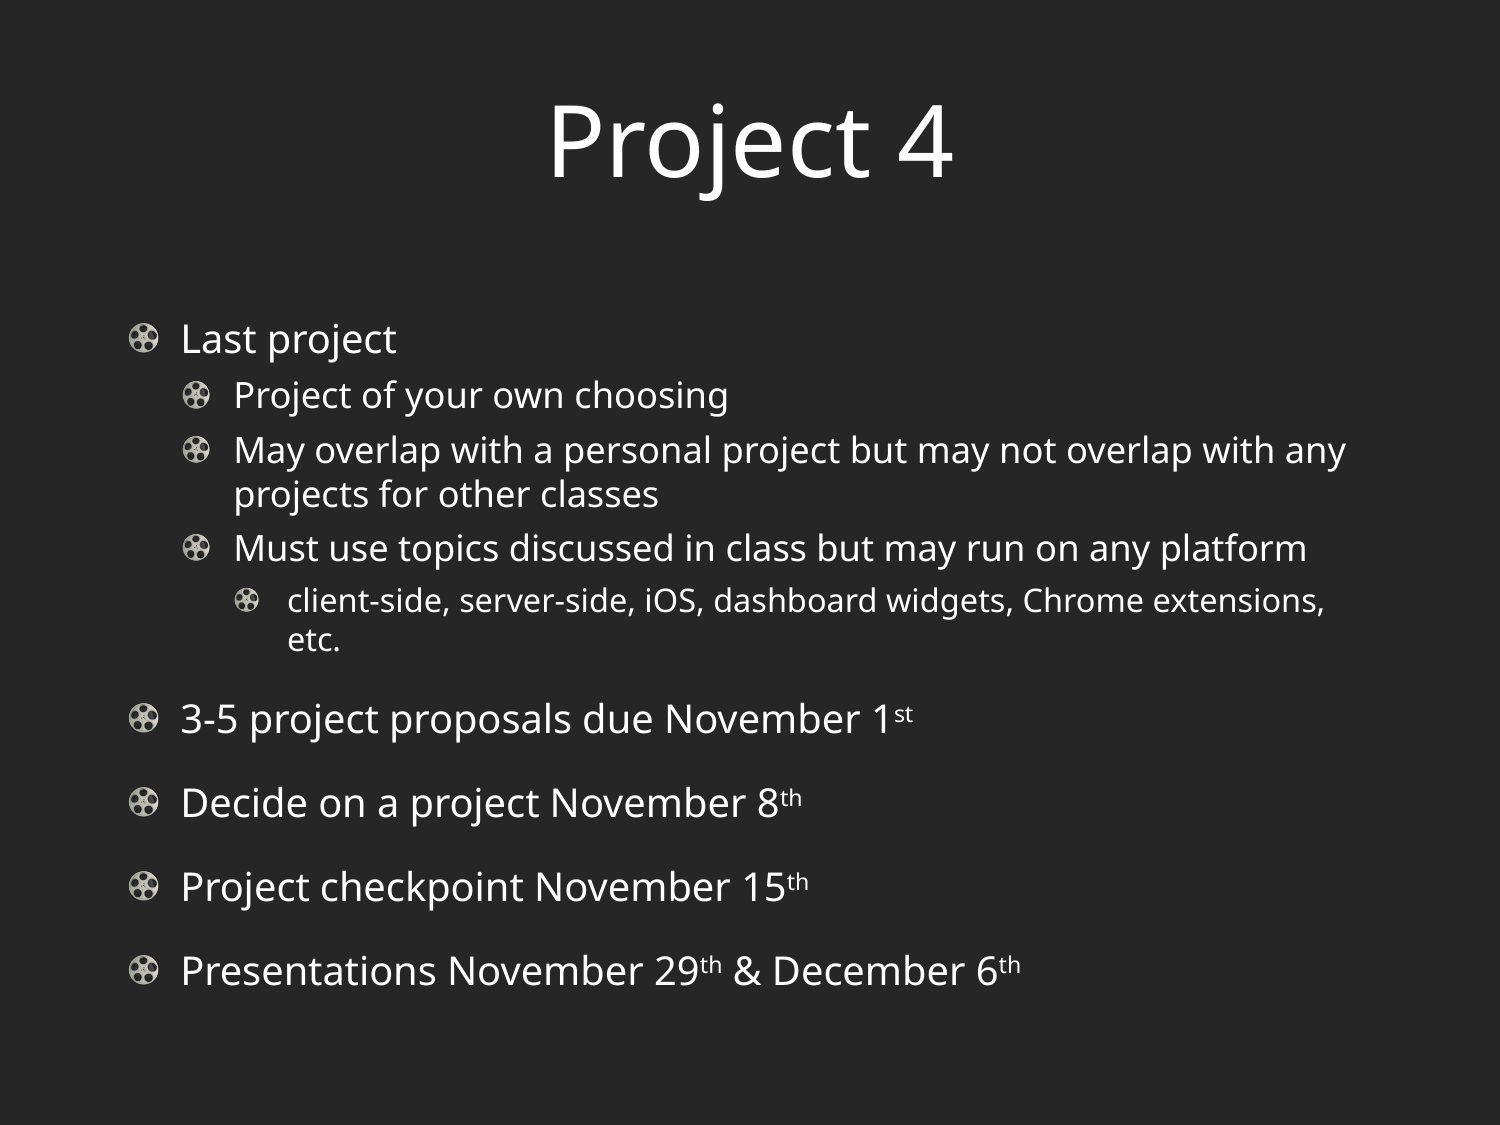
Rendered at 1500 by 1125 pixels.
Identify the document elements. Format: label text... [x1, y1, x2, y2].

picture [127, 953, 160, 986]
picture [127, 321, 160, 354]
title Project 4 [112, 19, 1388, 255]
picture [181, 379, 211, 410]
picture [127, 869, 160, 902]
picture [233, 586, 260, 613]
list Last project Project of your own choosing May overlap with a personal project but may not overlap with any projects for other classes Must use topics discussed in class but may run on any platform client-side, server-side, iOS, dashboard widgets, Chrome extensions, etc. 3-5 project proposals due November 1st Decide on a project November 8th Project checkpoint November 15th Presentations November 29th & December 6th [112, 306, 1388, 1005]
picture [181, 434, 211, 464]
picture [127, 785, 160, 818]
picture [127, 701, 160, 734]
picture [181, 532, 211, 562]
